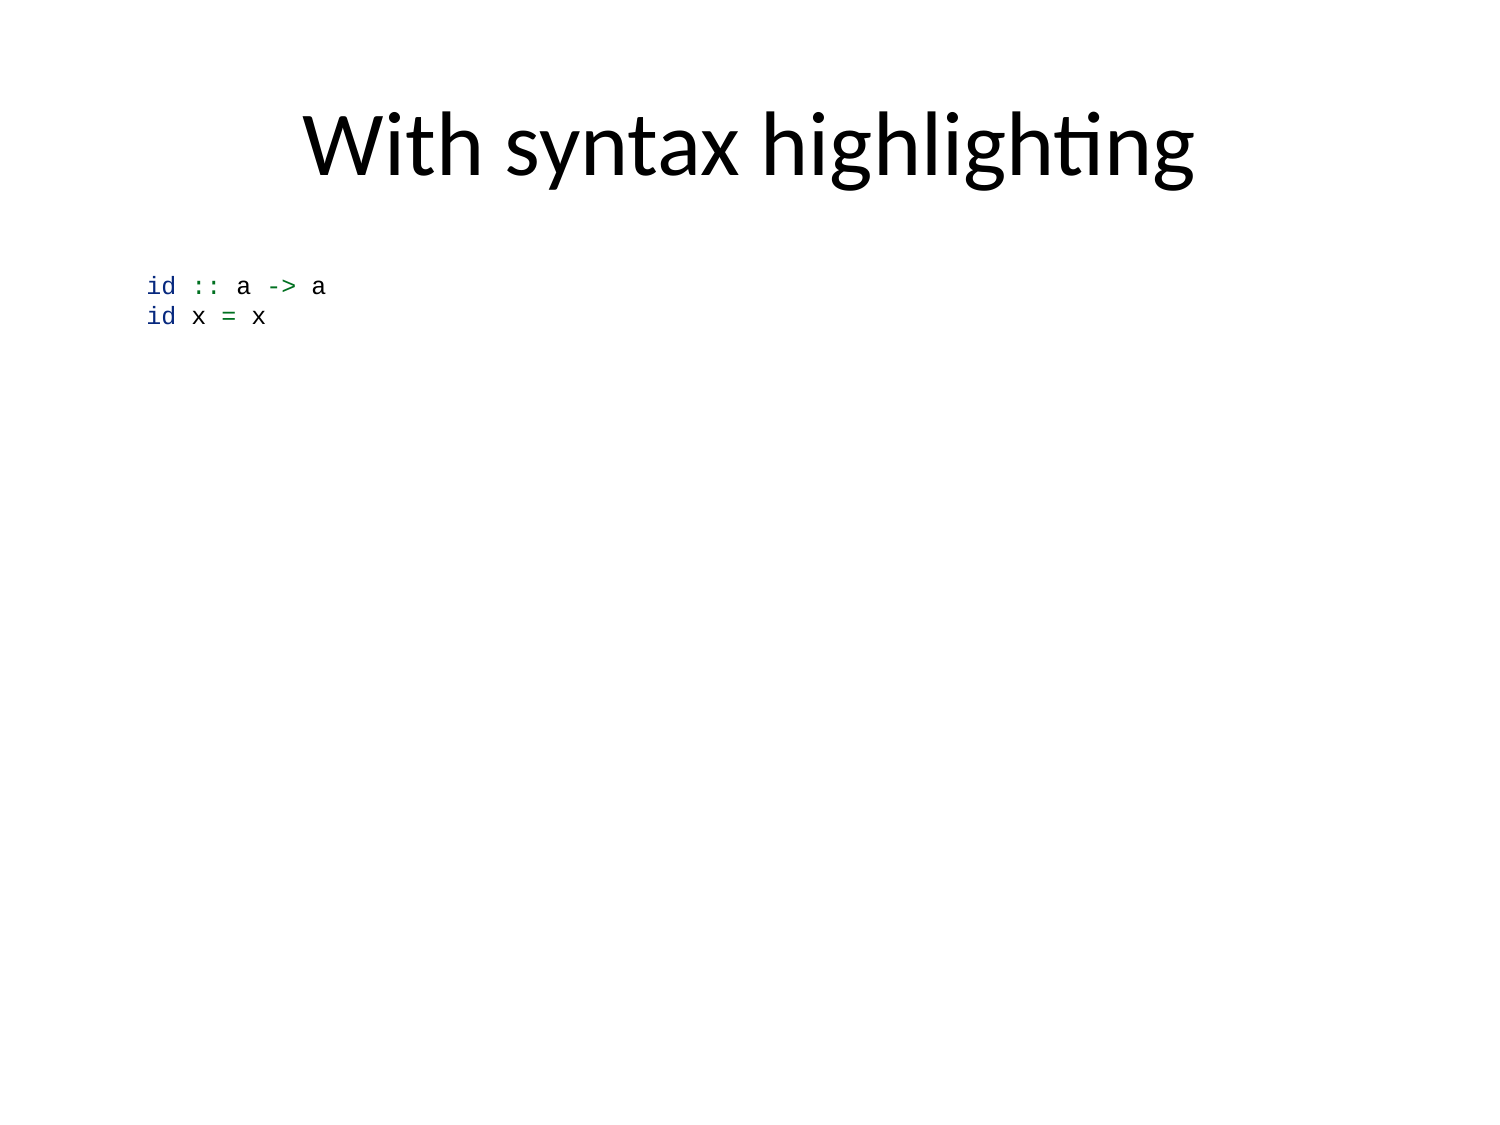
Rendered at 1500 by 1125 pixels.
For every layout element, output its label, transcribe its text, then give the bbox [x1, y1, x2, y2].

title With syntax highlighting [75, 45, 1425, 233]
list id :: a -> a id x = x [75, 262, 1425, 1005]
